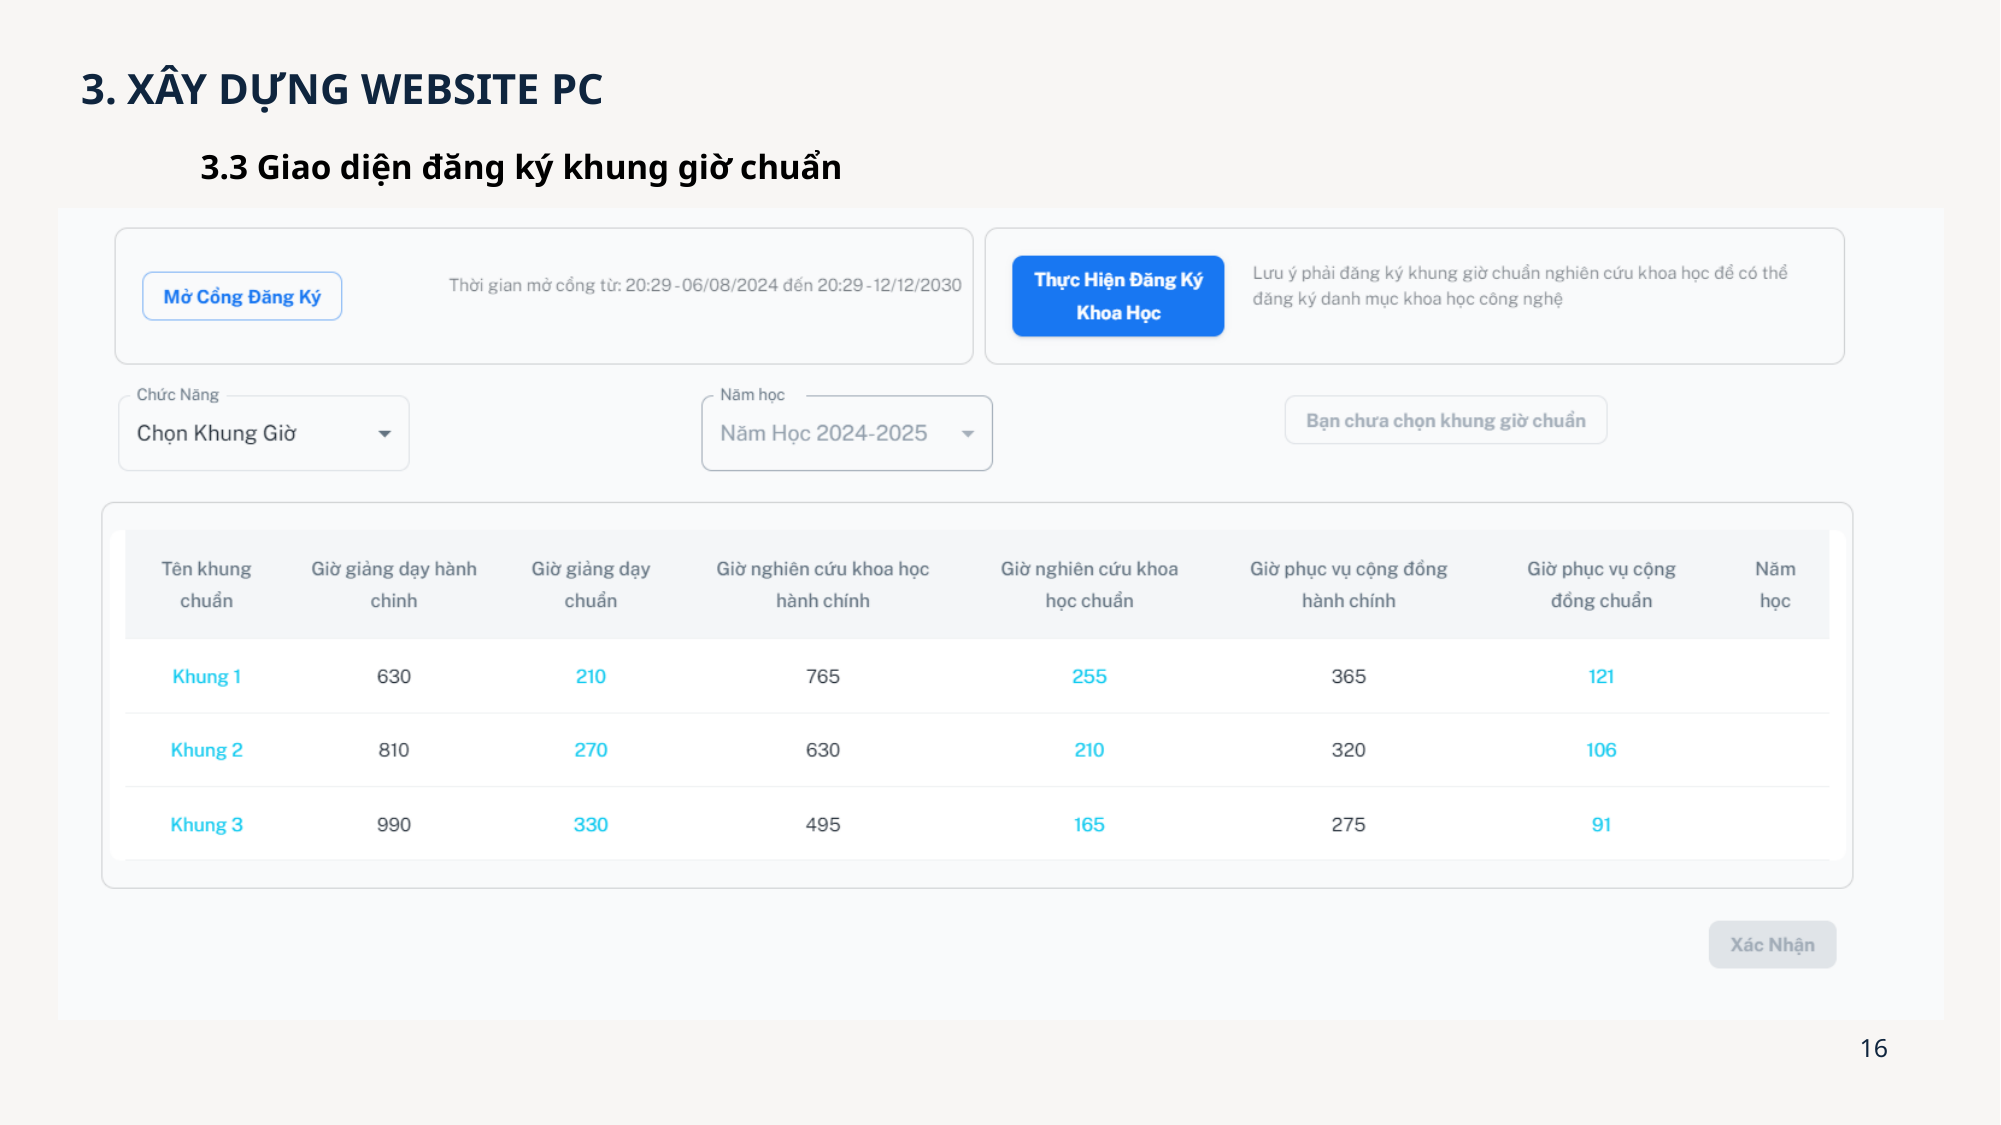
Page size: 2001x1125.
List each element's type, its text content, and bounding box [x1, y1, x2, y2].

picture [57, 208, 1944, 1020]
title 3. XÂY DỰNG WEBSITE PC [66, 34, 881, 149]
text_box 3.3 Giao diện đăng ký khung giờ chuẩn [110, 118, 1654, 208]
slide_number 16 [1836, 1020, 1912, 1080]
